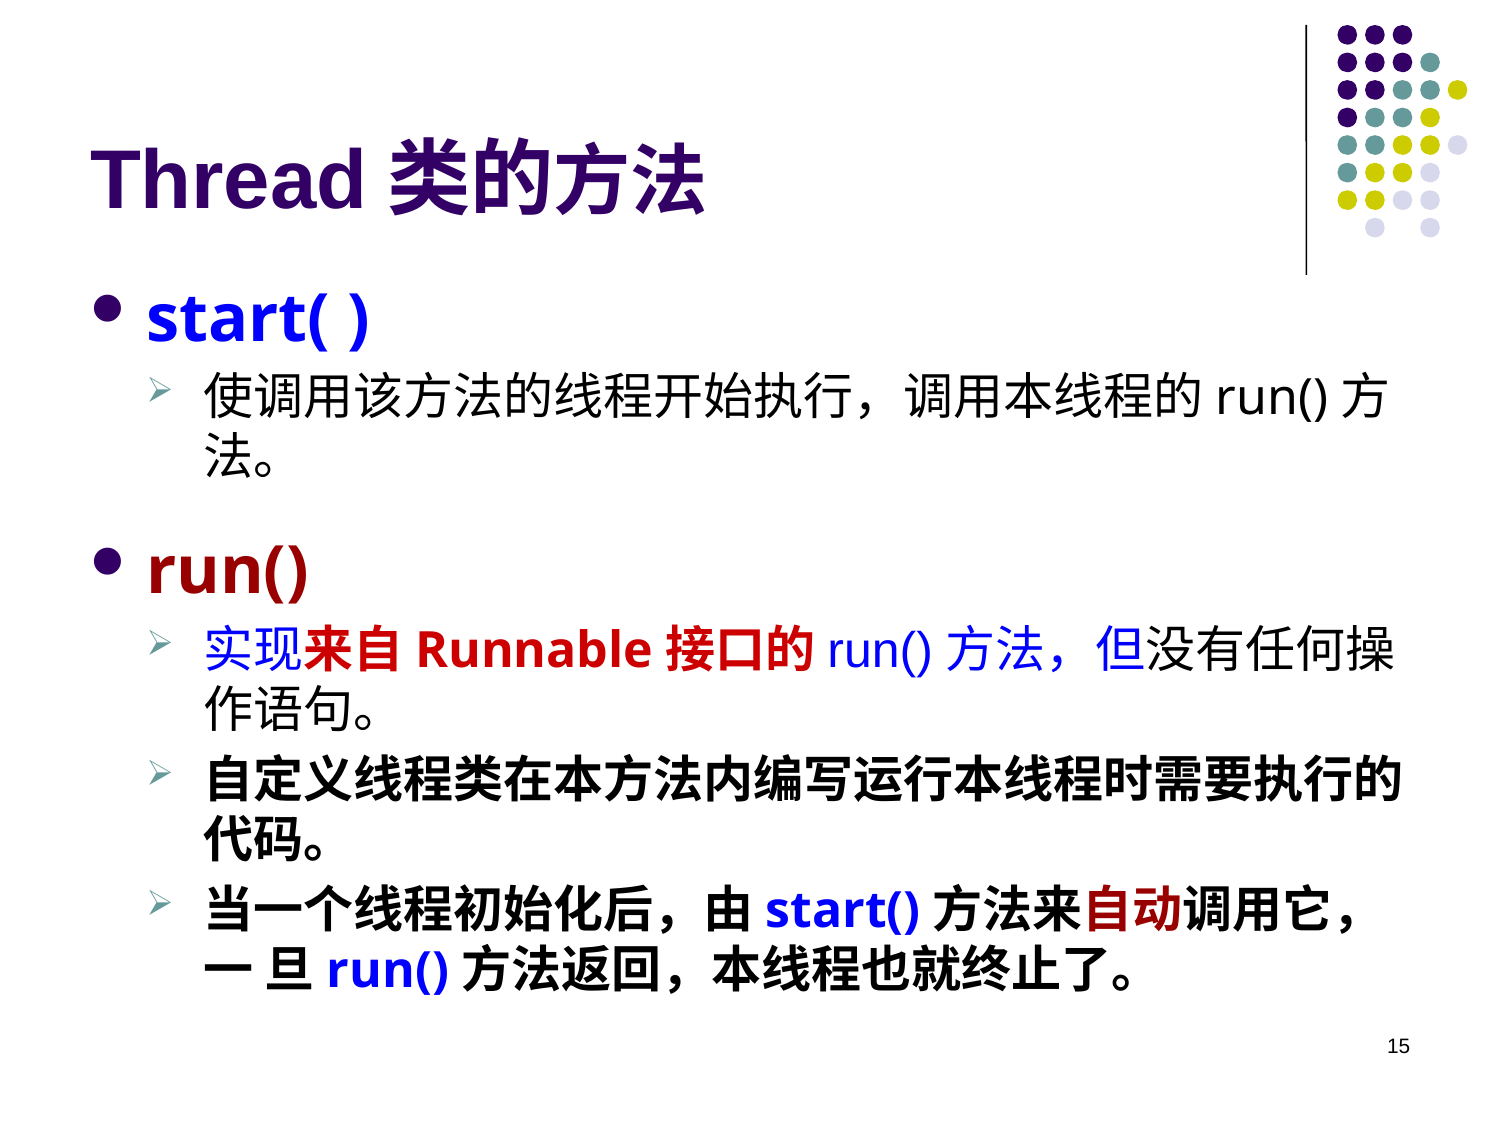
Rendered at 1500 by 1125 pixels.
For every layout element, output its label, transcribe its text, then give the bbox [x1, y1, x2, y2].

title Thread类的方法 [74, 19, 1313, 233]
list start( ) 使调用该方法的线程开始执行，调用本线程的run()方法。 run() 实现来自Runnable接口的run()方法，但没有任何操作语句。 自定义线程类在本方法内编写运行本线程时需要执行的代码。 当一个线程初始化后，由start()方法来自动调用它，一 旦run()方法返回，本线程也就终止了。 [74, 266, 1426, 1006]
slide_number 15 [1074, 1024, 1426, 1101]
